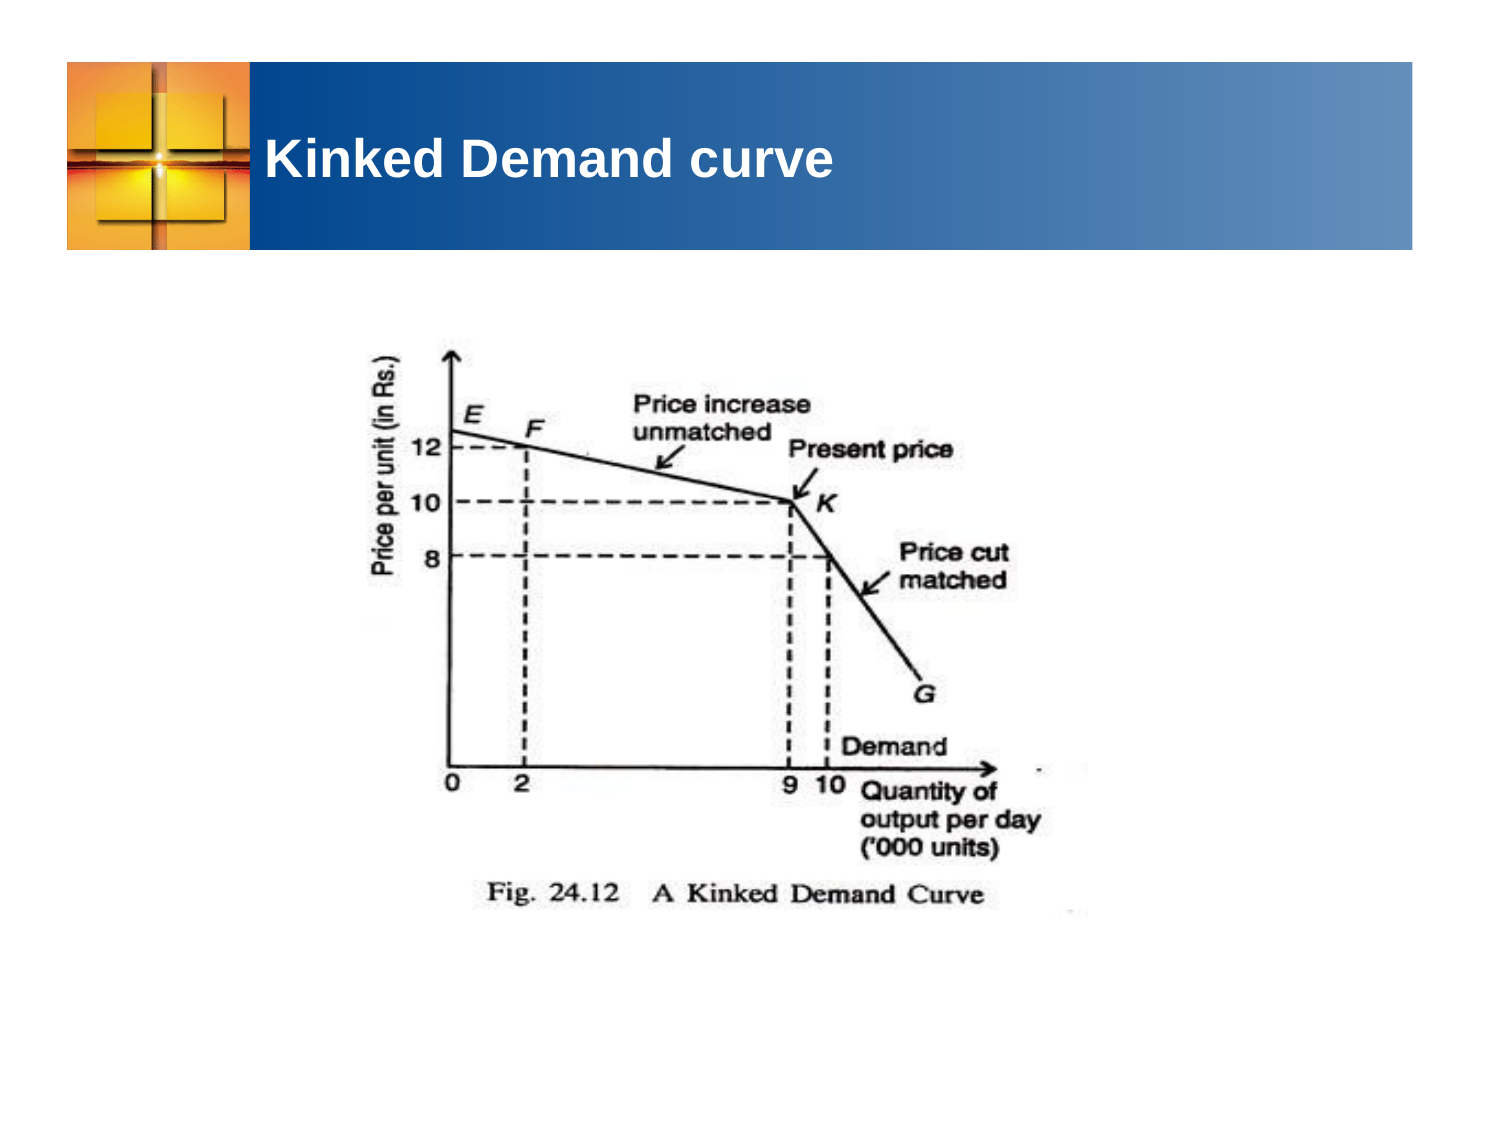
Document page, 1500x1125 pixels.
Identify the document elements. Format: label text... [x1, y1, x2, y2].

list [349, 324, 1088, 919]
picture [67, 62, 249, 250]
title Kinked Demand curve [249, 62, 1413, 250]
